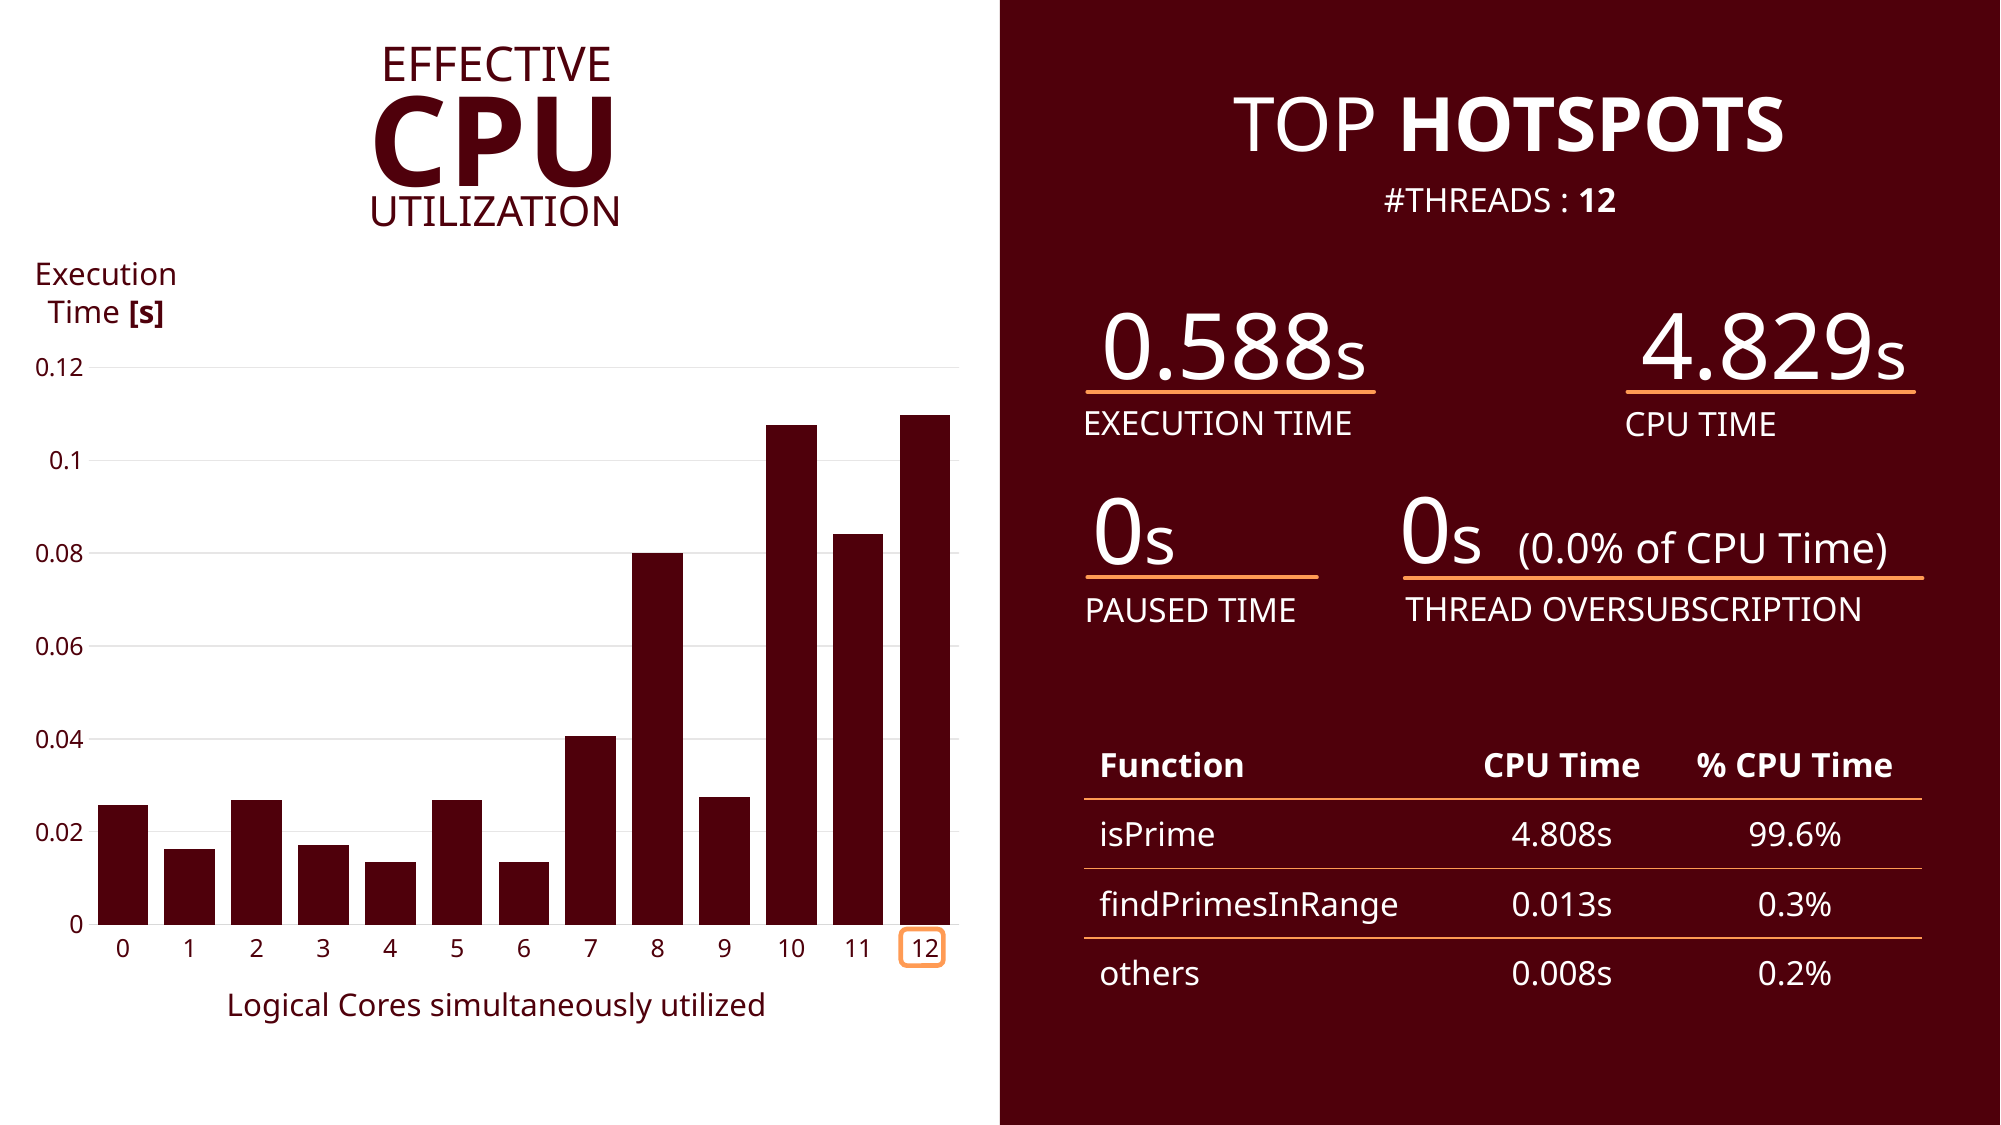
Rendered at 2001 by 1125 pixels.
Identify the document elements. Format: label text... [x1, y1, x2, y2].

text_box Execution Time [s] [0, 247, 214, 337]
chart [15, 337, 978, 978]
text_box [1054, 466, 1384, 637]
text_box #THREADS : 12 [1345, 171, 1655, 227]
table_cell isPrime [1084, 800, 1456, 868]
table_cell findPrimesInRange [1084, 869, 1456, 937]
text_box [1384, 464, 2000, 637]
table_cell 4.808s [1456, 800, 1668, 868]
table_header % CPU Time [1668, 730, 1922, 798]
text_box TOP HOTSPOTS [1001, 68, 1998, 174]
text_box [1054, 280, 1481, 450]
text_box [1594, 280, 2000, 452]
table_header Function [1084, 730, 1456, 798]
table_cell others [1084, 939, 1456, 1007]
table_cell 0.3% [1668, 869, 1922, 937]
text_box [294, 25, 700, 243]
table_header CPU Time [1456, 730, 1668, 798]
table_cell 99.6% [1668, 800, 1922, 868]
text_box [999, 0, 2000, 1125]
table_cell 0.013s [1456, 869, 1668, 937]
text_box Logical Cores simultaneously utilized [122, 978, 872, 1030]
table_cell 0.2% [1668, 939, 1922, 1007]
table_cell 0.008s [1456, 939, 1668, 1007]
